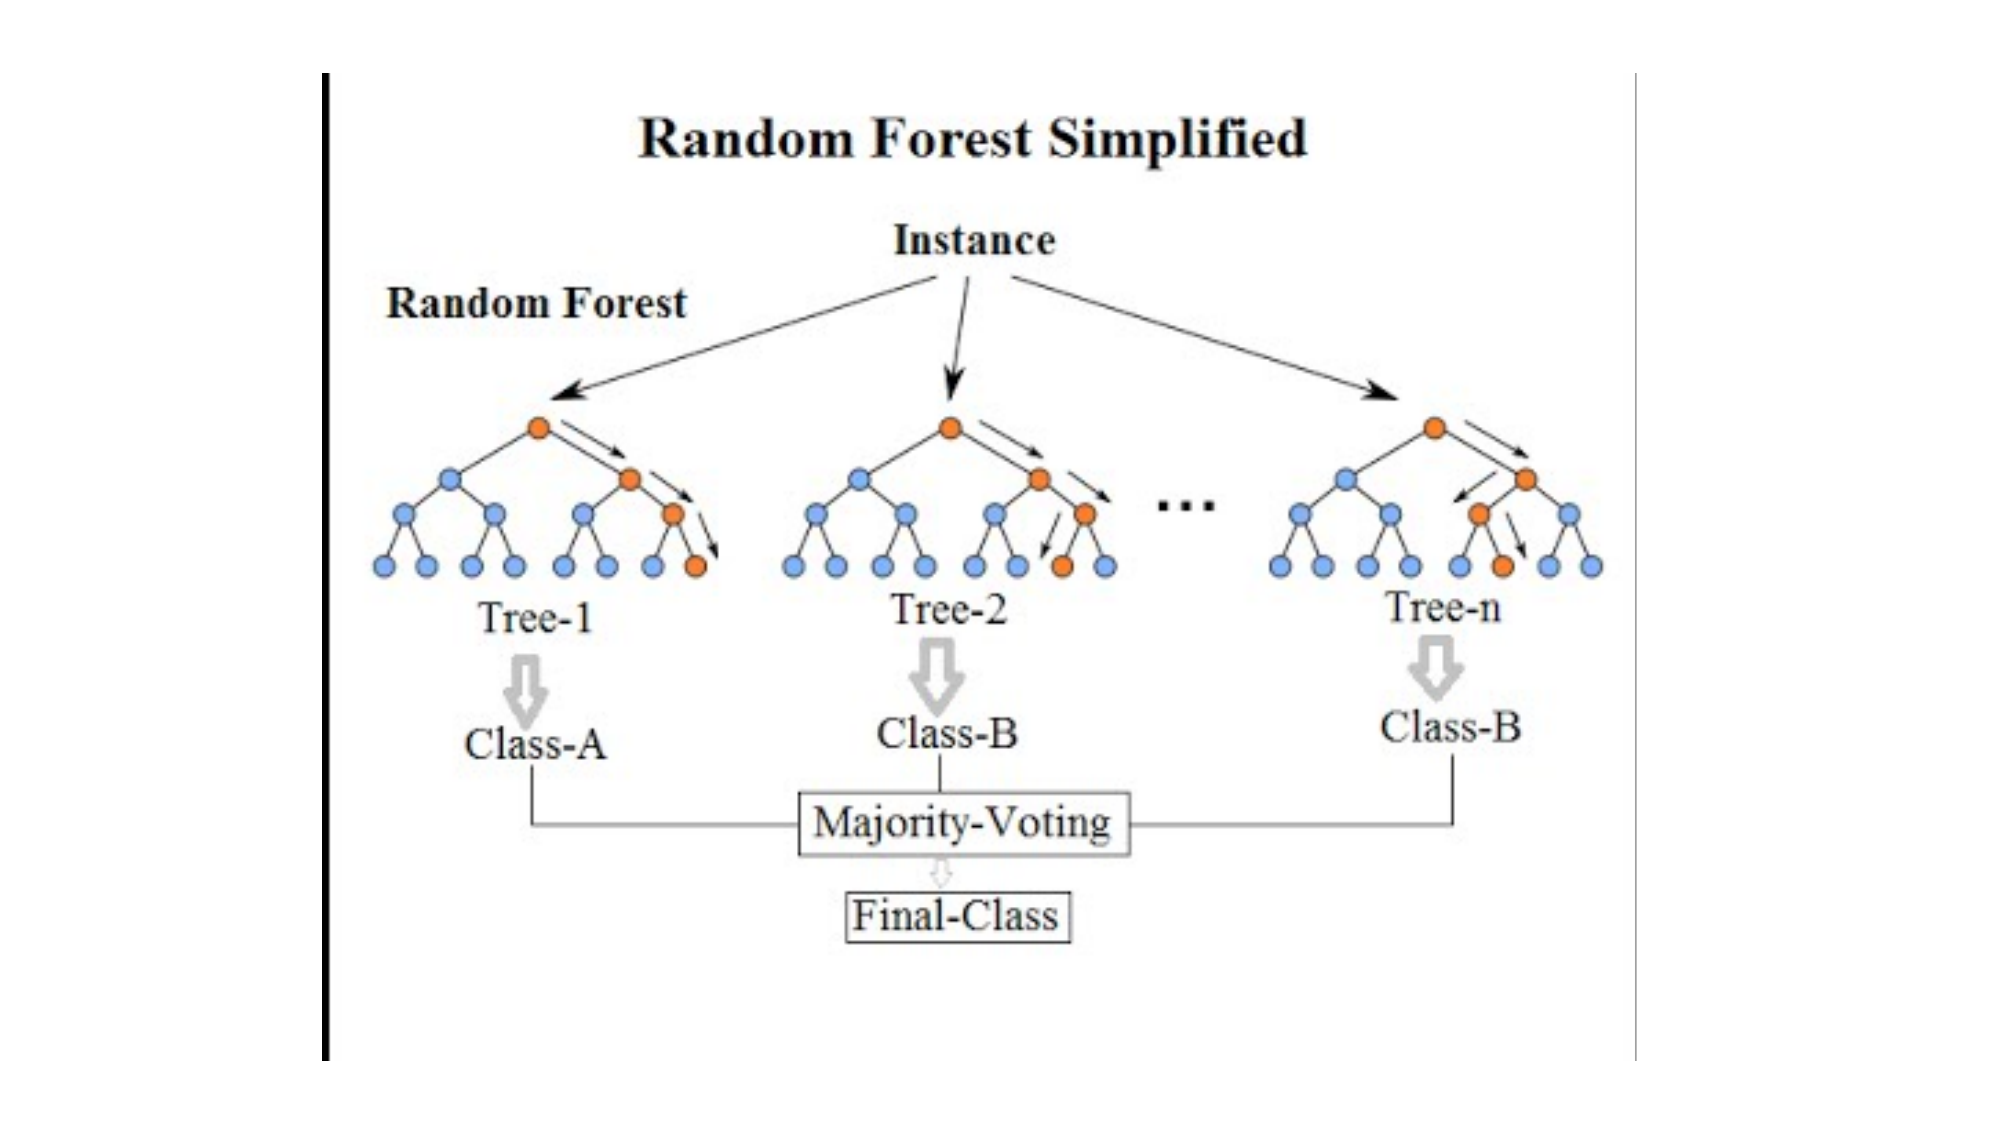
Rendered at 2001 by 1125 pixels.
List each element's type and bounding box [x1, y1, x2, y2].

list [313, 68, 1637, 1061]
